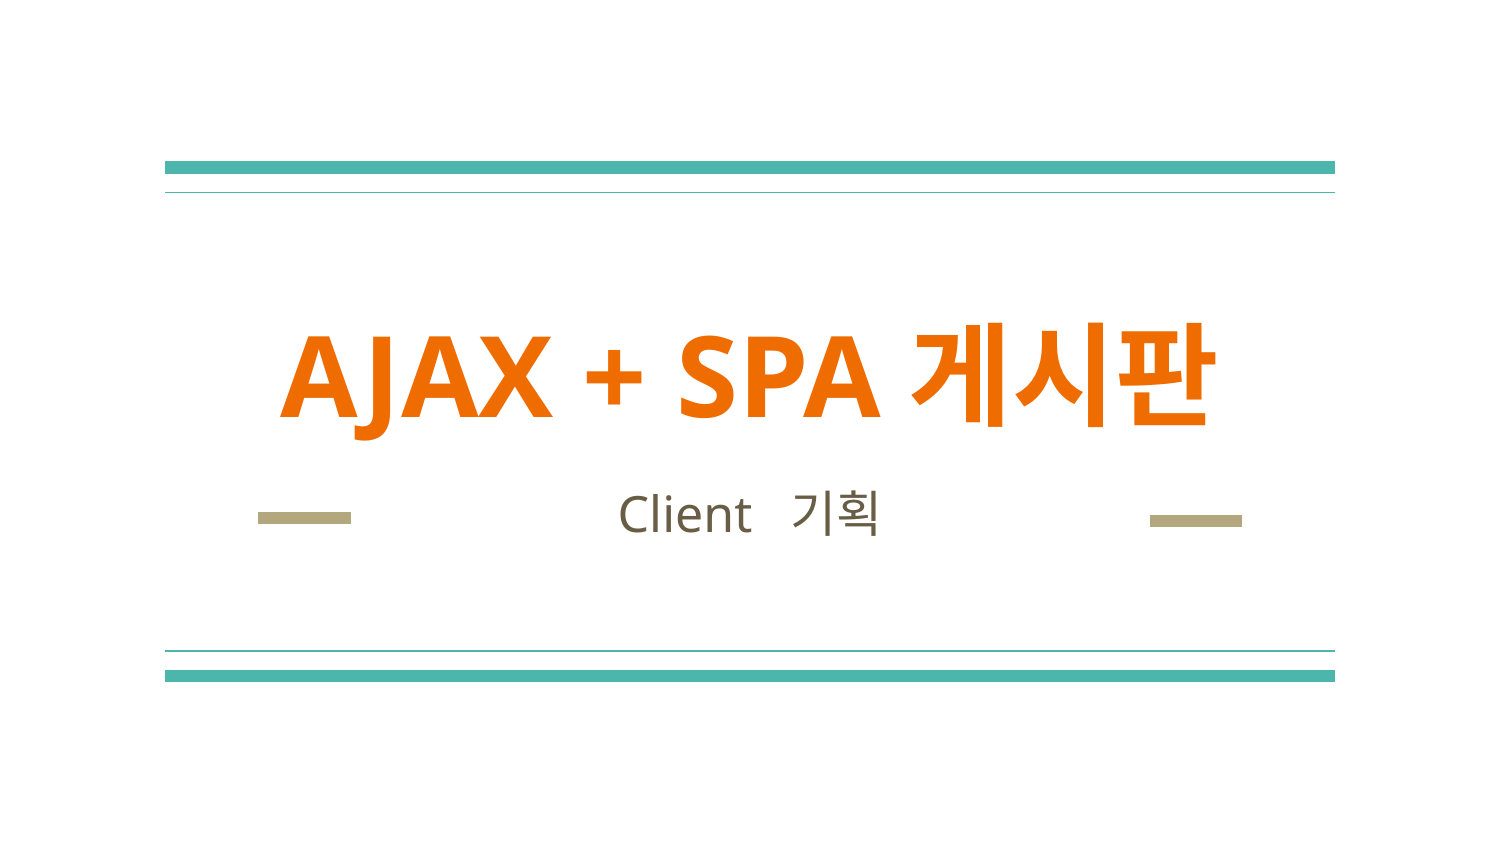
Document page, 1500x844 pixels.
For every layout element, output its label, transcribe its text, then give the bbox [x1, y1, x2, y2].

title AJAX + SPA게시판 [164, 287, 1336, 456]
subtitle Client 기획 [350, 467, 1150, 598]
